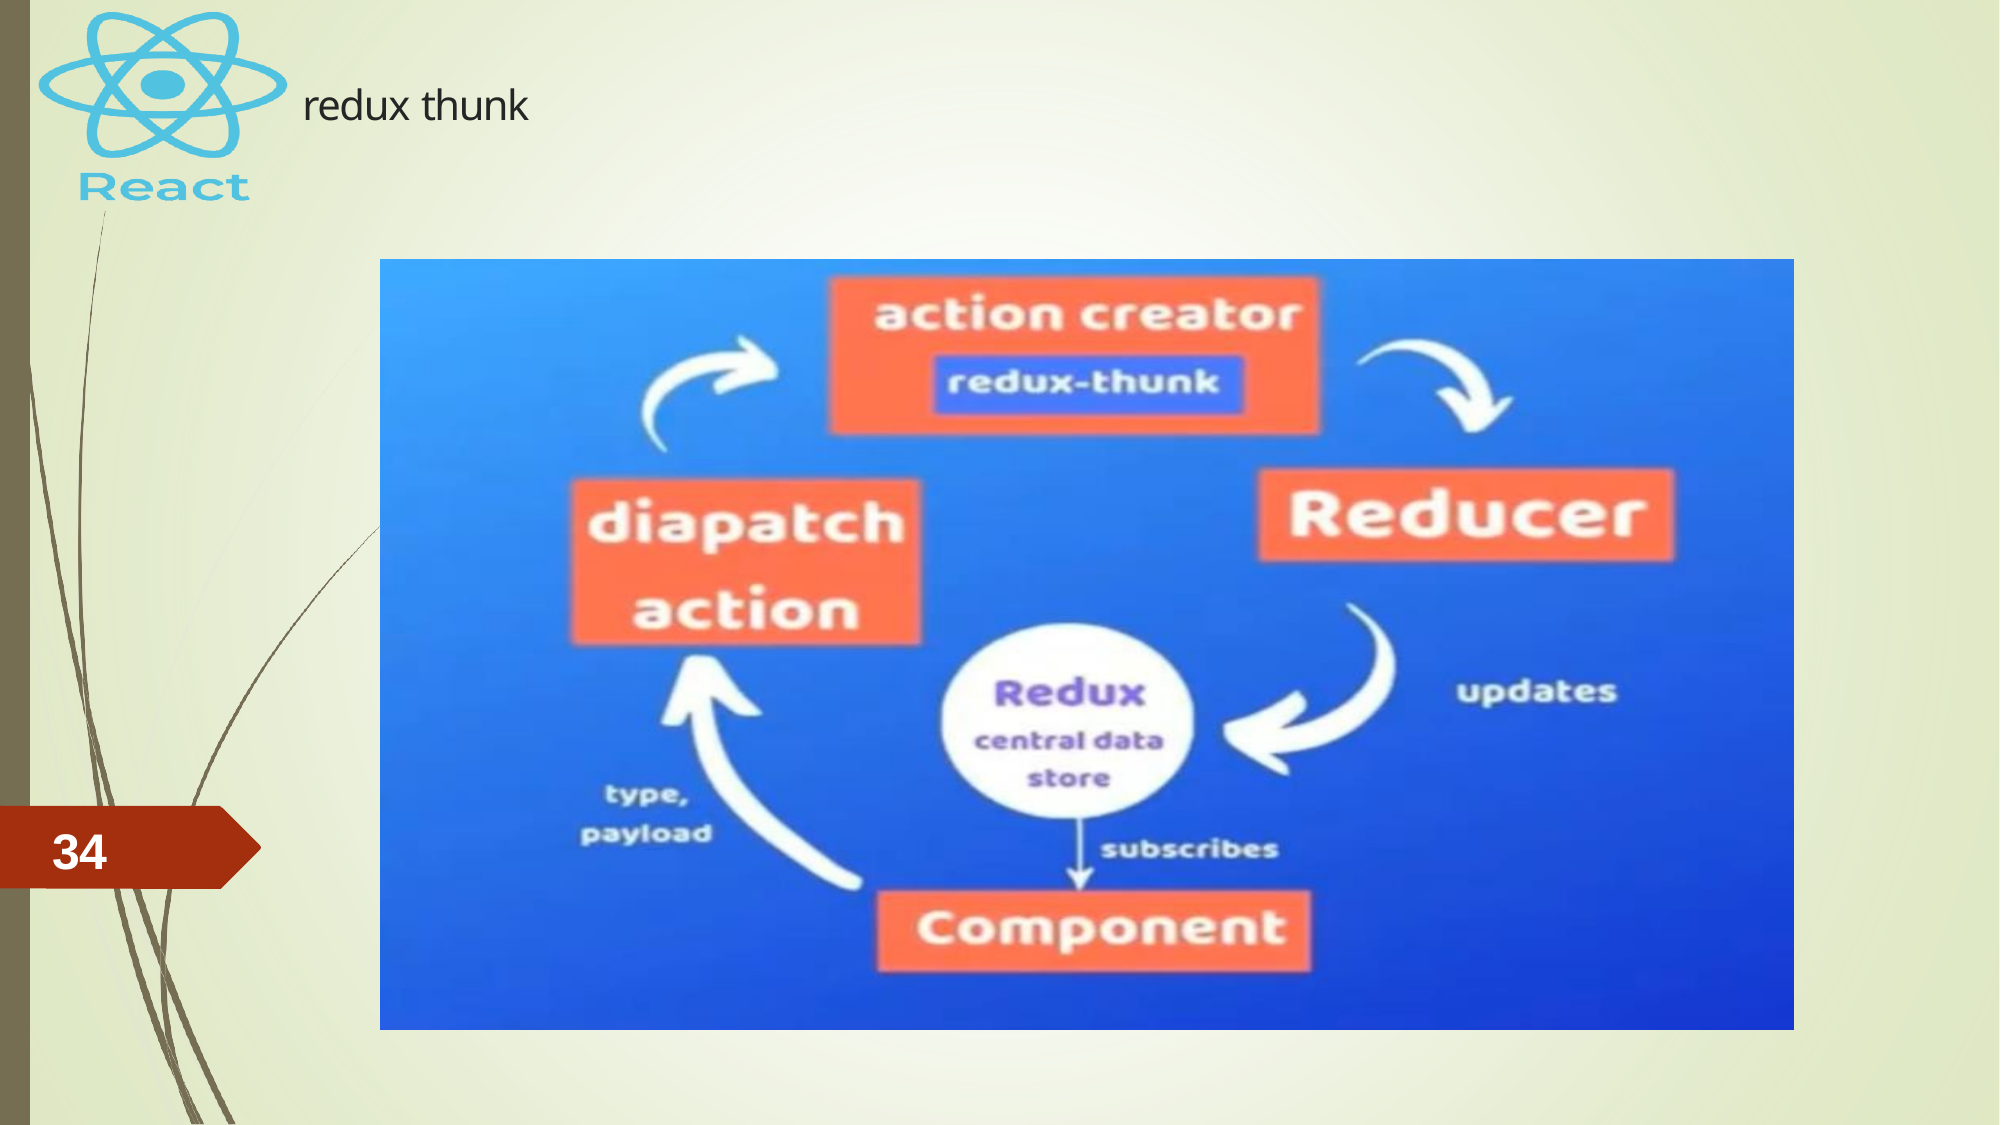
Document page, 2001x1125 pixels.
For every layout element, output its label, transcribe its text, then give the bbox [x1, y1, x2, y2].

picture [0, 0, 2000, 1125]
text_box 34 [50, 817, 111, 880]
text_box redux thunk [330, 76, 542, 130]
